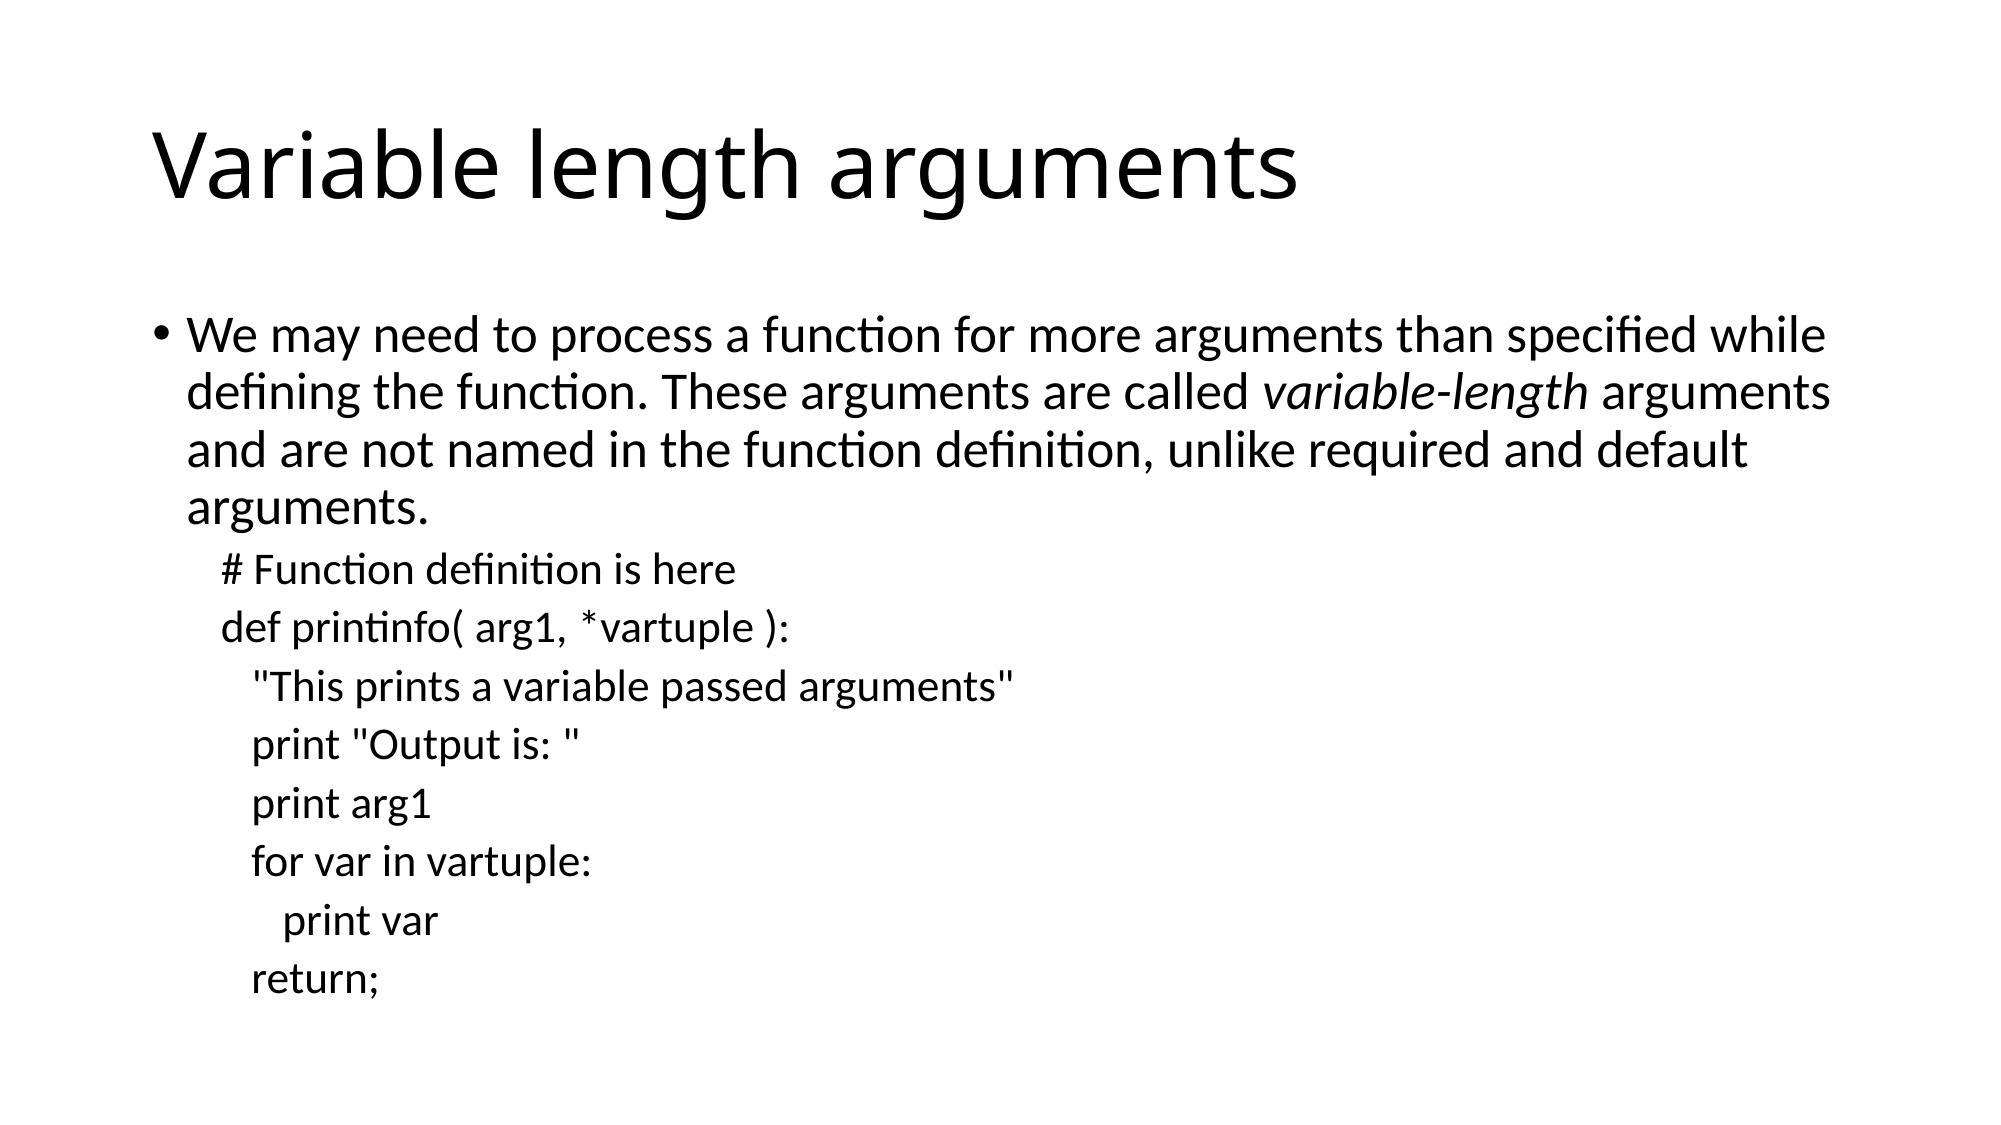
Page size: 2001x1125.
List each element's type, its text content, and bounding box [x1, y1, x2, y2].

title Variable length arguments [137, 59, 1863, 278]
list We may need to process a function for more arguments than specified while defining the function. These arguments are called variable-length arguments and are not named in the function definition, unlike required and default arguments. # Function definition is here def printinfo( arg1, *vartuple ): "This prints a variable passed arguments" print "Output is: " print arg1 for var in vartuple: print var return; [137, 299, 1863, 1014]
